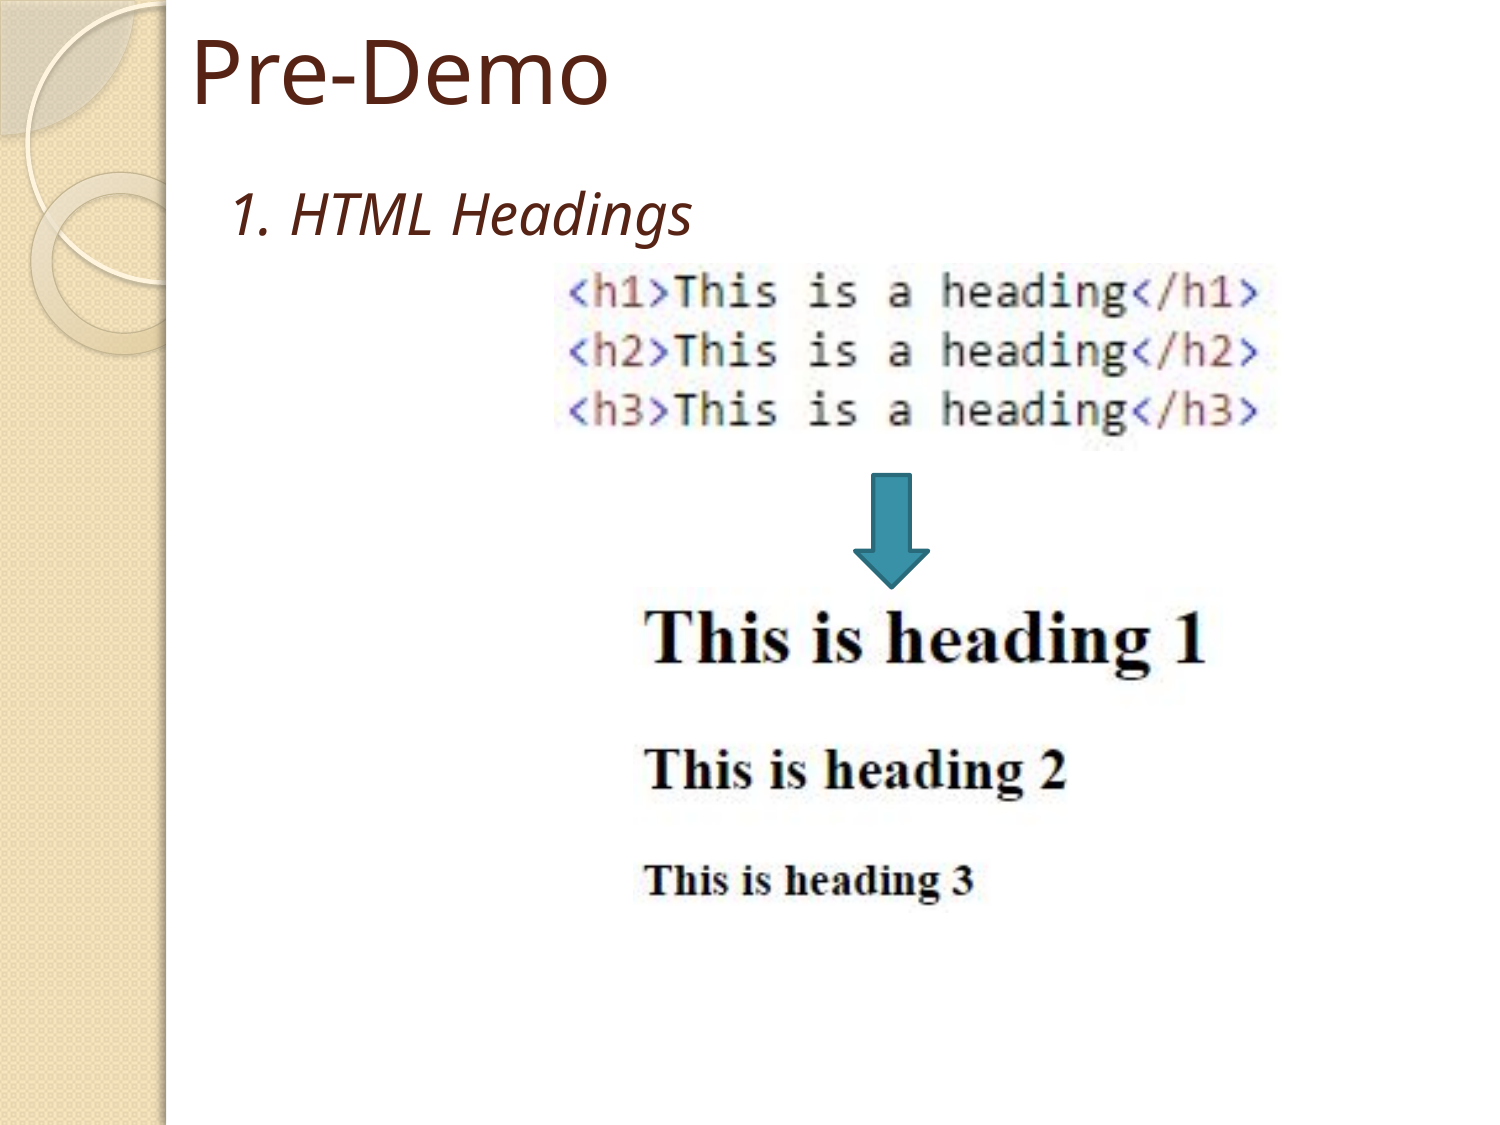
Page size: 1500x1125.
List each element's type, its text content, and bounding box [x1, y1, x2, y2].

picture [633, 587, 1223, 913]
text_box 1. HTML Headings [212, 169, 813, 255]
title Pre-Demo [174, 0, 1405, 163]
text_box [853, 472, 931, 584]
picture [554, 262, 1302, 451]
